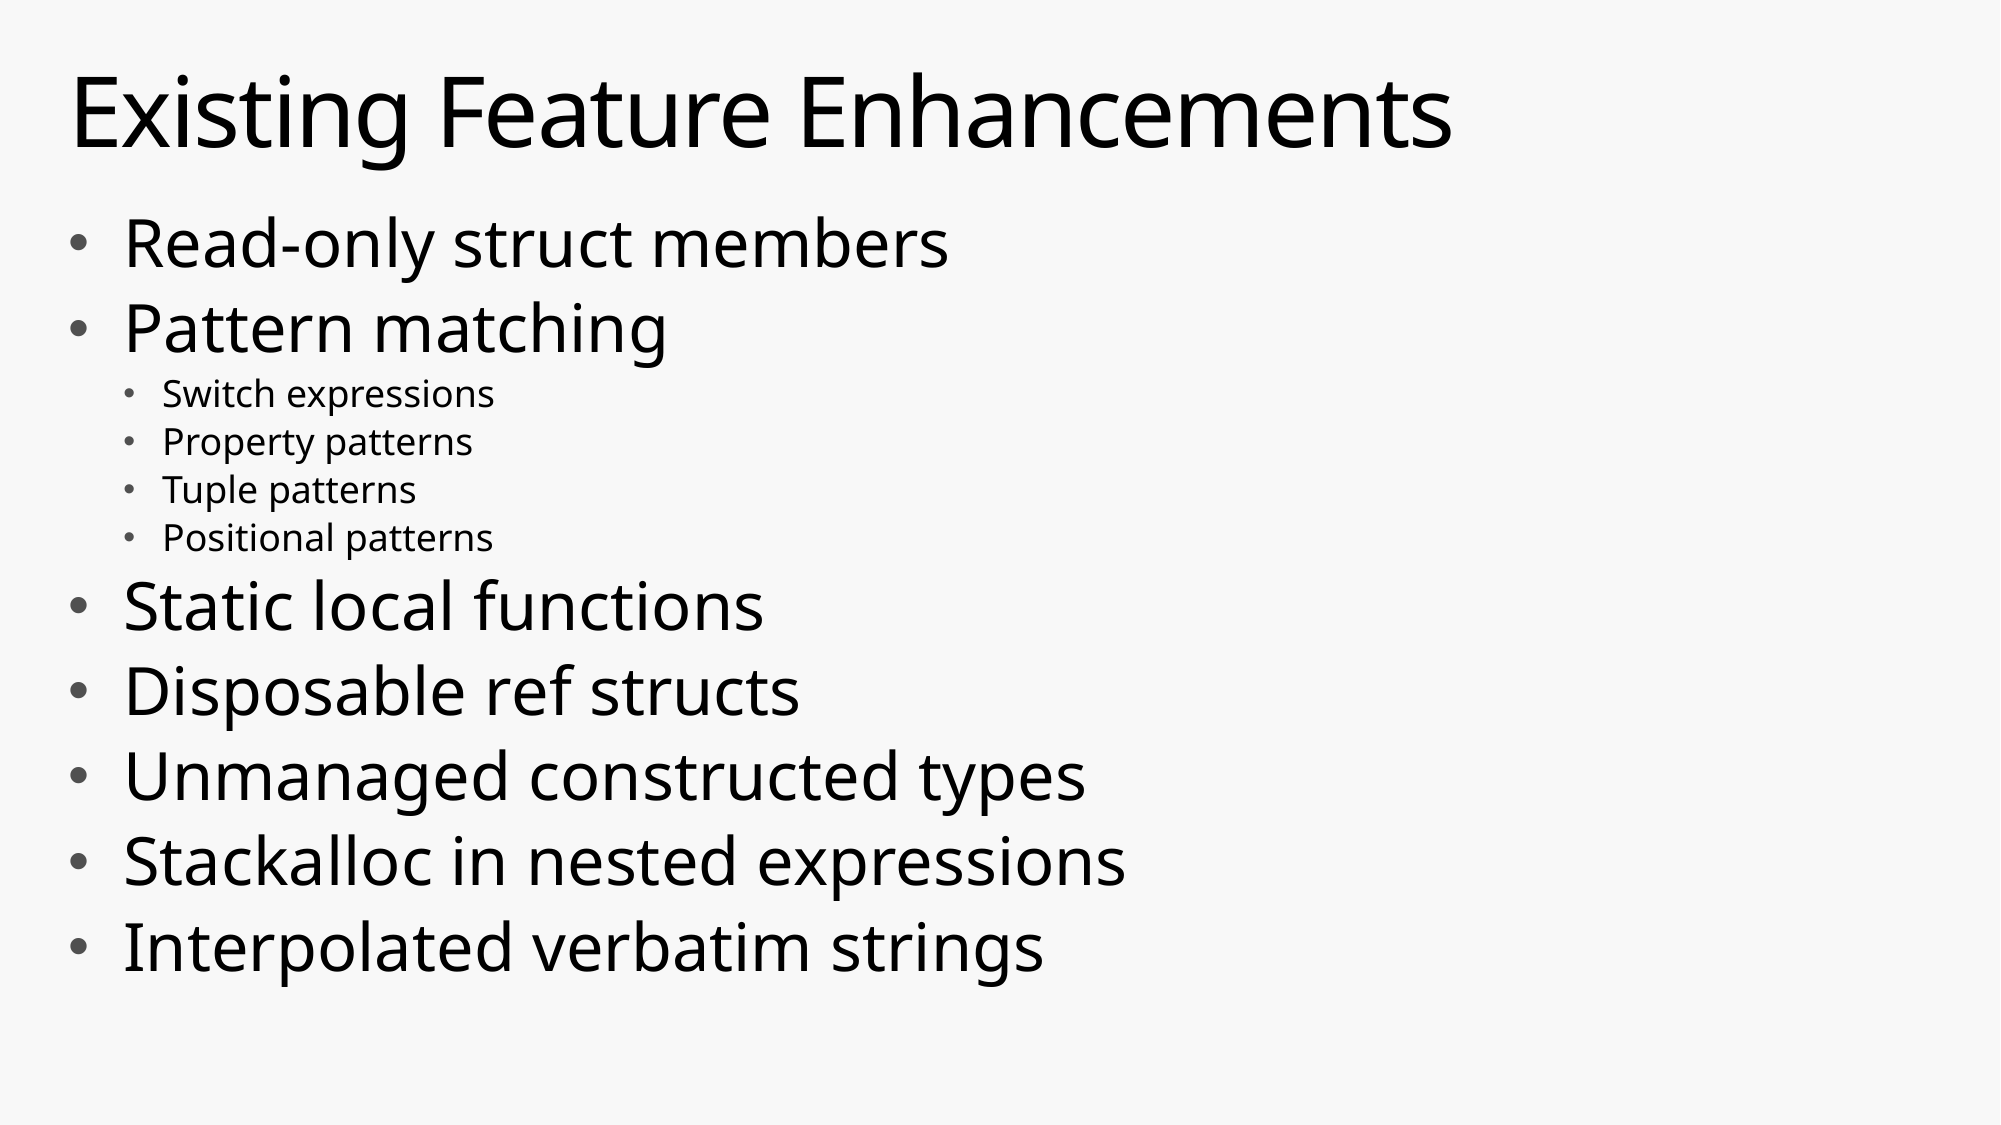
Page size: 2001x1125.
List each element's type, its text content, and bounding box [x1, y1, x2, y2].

title Existing Feature Enhancements [44, 47, 1957, 196]
list Read-only struct members Pattern matching Switch expressions Property patterns Tuple patterns Positional patterns Static local functions Disposable ref structs Unmanaged constructed types Stackalloc in nested expressions Interpolated verbatim strings [44, 196, 1956, 1032]
